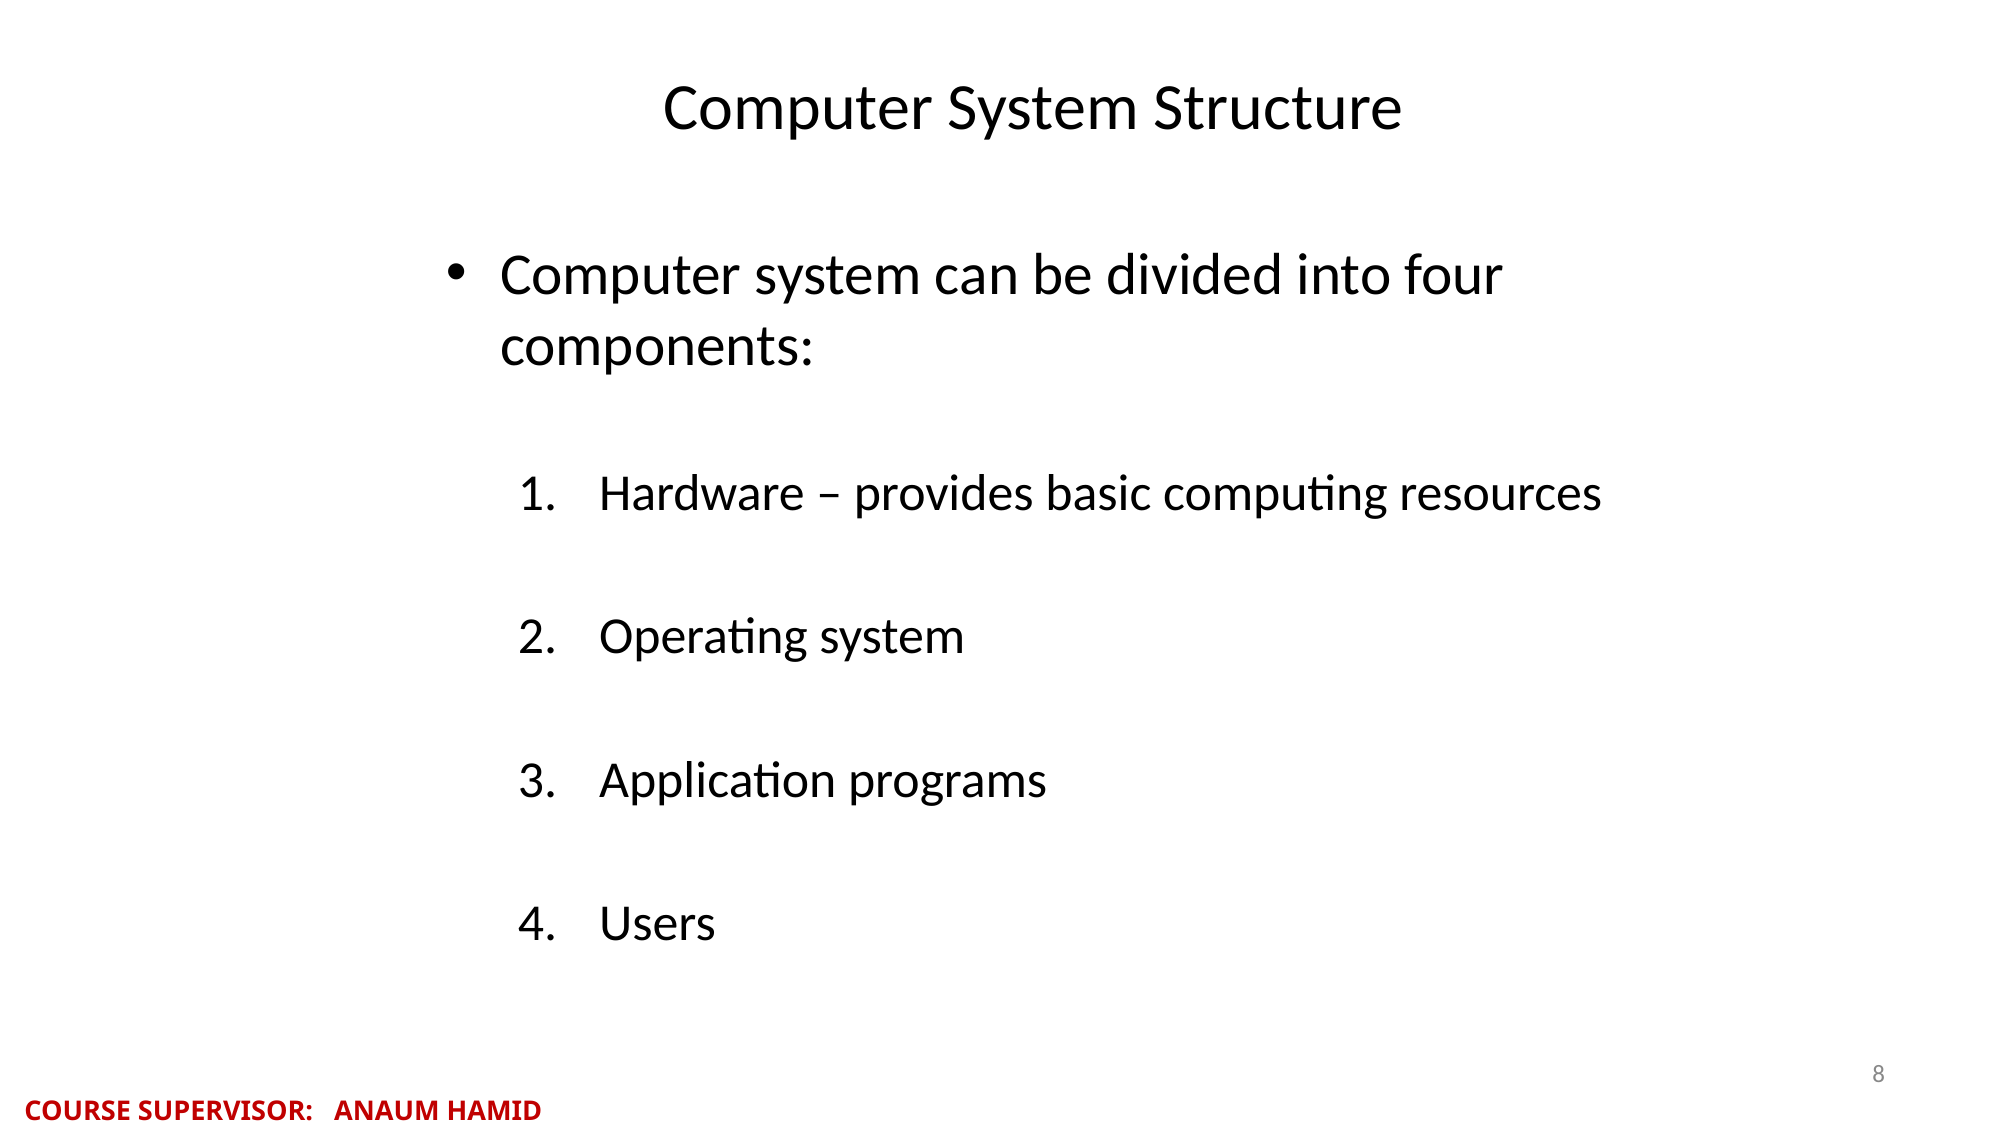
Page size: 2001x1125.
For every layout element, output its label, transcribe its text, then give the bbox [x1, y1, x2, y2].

slide_number ‹#› [1433, 1042, 1900, 1103]
list Computer system can be divided into four components: Hardware – provides basic computing resources Operating system Application programs Users [430, 227, 1637, 963]
text_box COURSE SUPERVISOR: ANAUM HAMID [22, 1087, 688, 1125]
title Computer System Structure [406, 55, 1661, 151]
